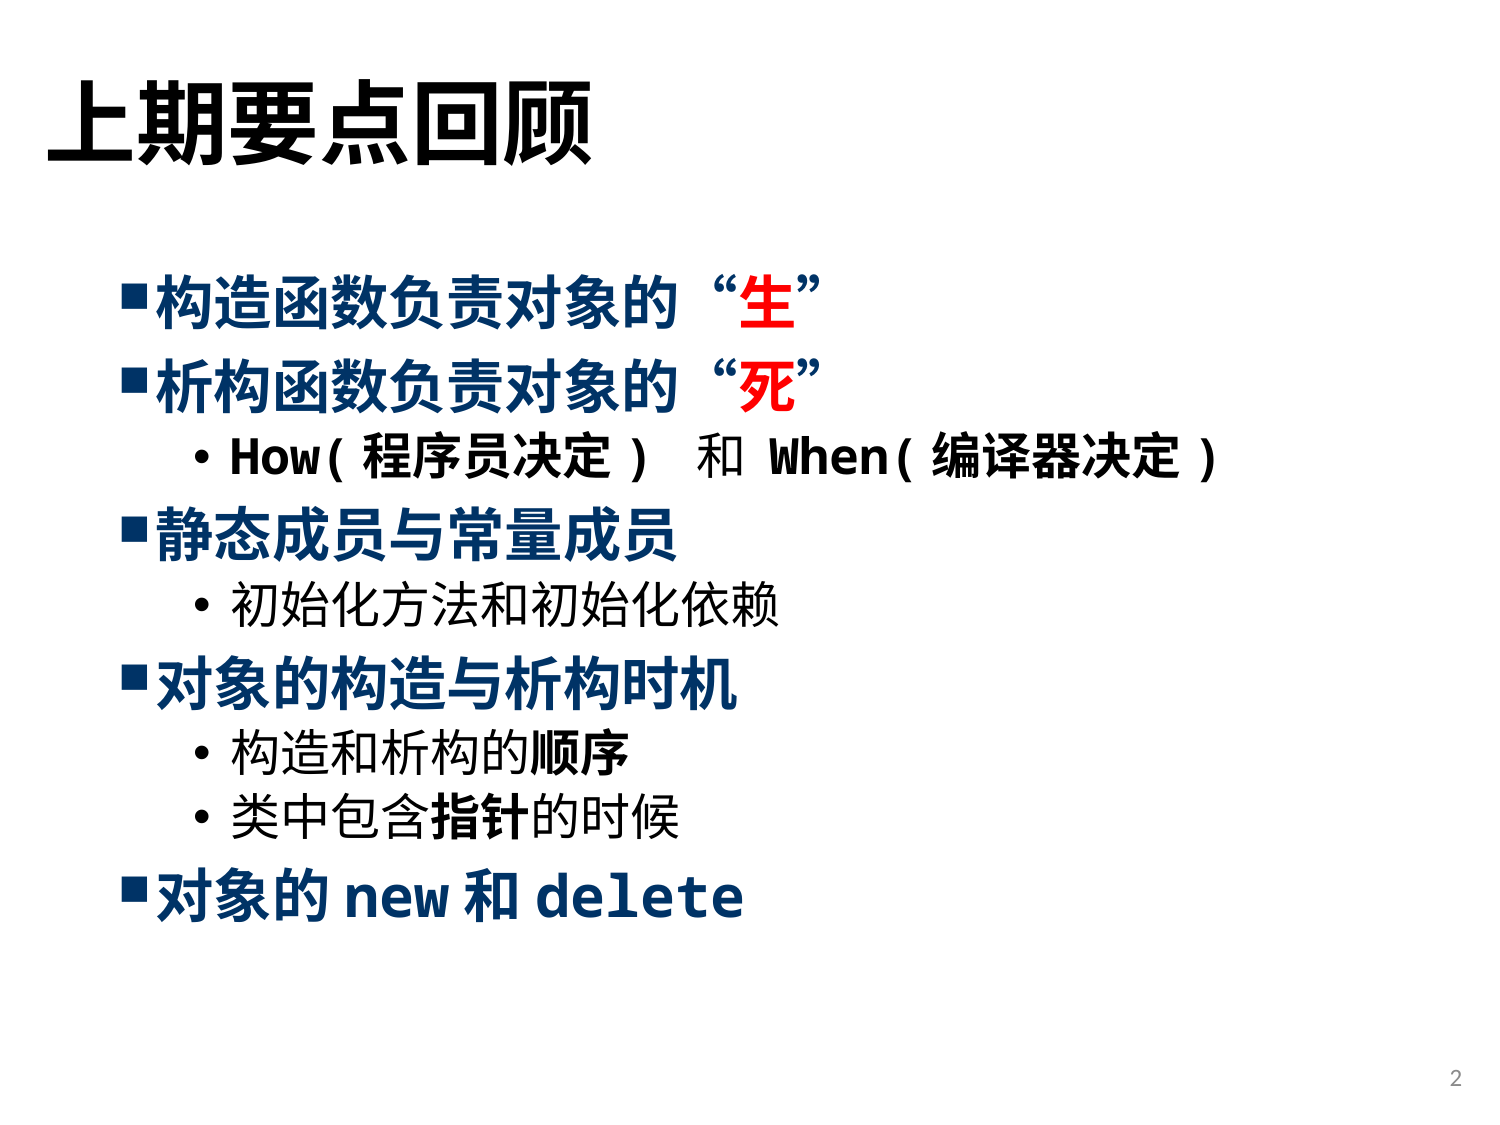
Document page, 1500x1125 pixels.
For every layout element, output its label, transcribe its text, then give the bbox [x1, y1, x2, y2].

title 上期要点回顾 [29, 19, 1324, 237]
list 构造函数负责对象的“生” 析构函数负责对象的“死” How(程序员决定) 和 When(编译器决定) 静态成员与常量成员 初始化方法和初始化依赖 对象的构造与析构时机 构造和析构的顺序 类中包含指针的时候 对象的new和delete [103, 267, 1424, 1047]
slide_number 2 [1139, 1046, 1478, 1107]
